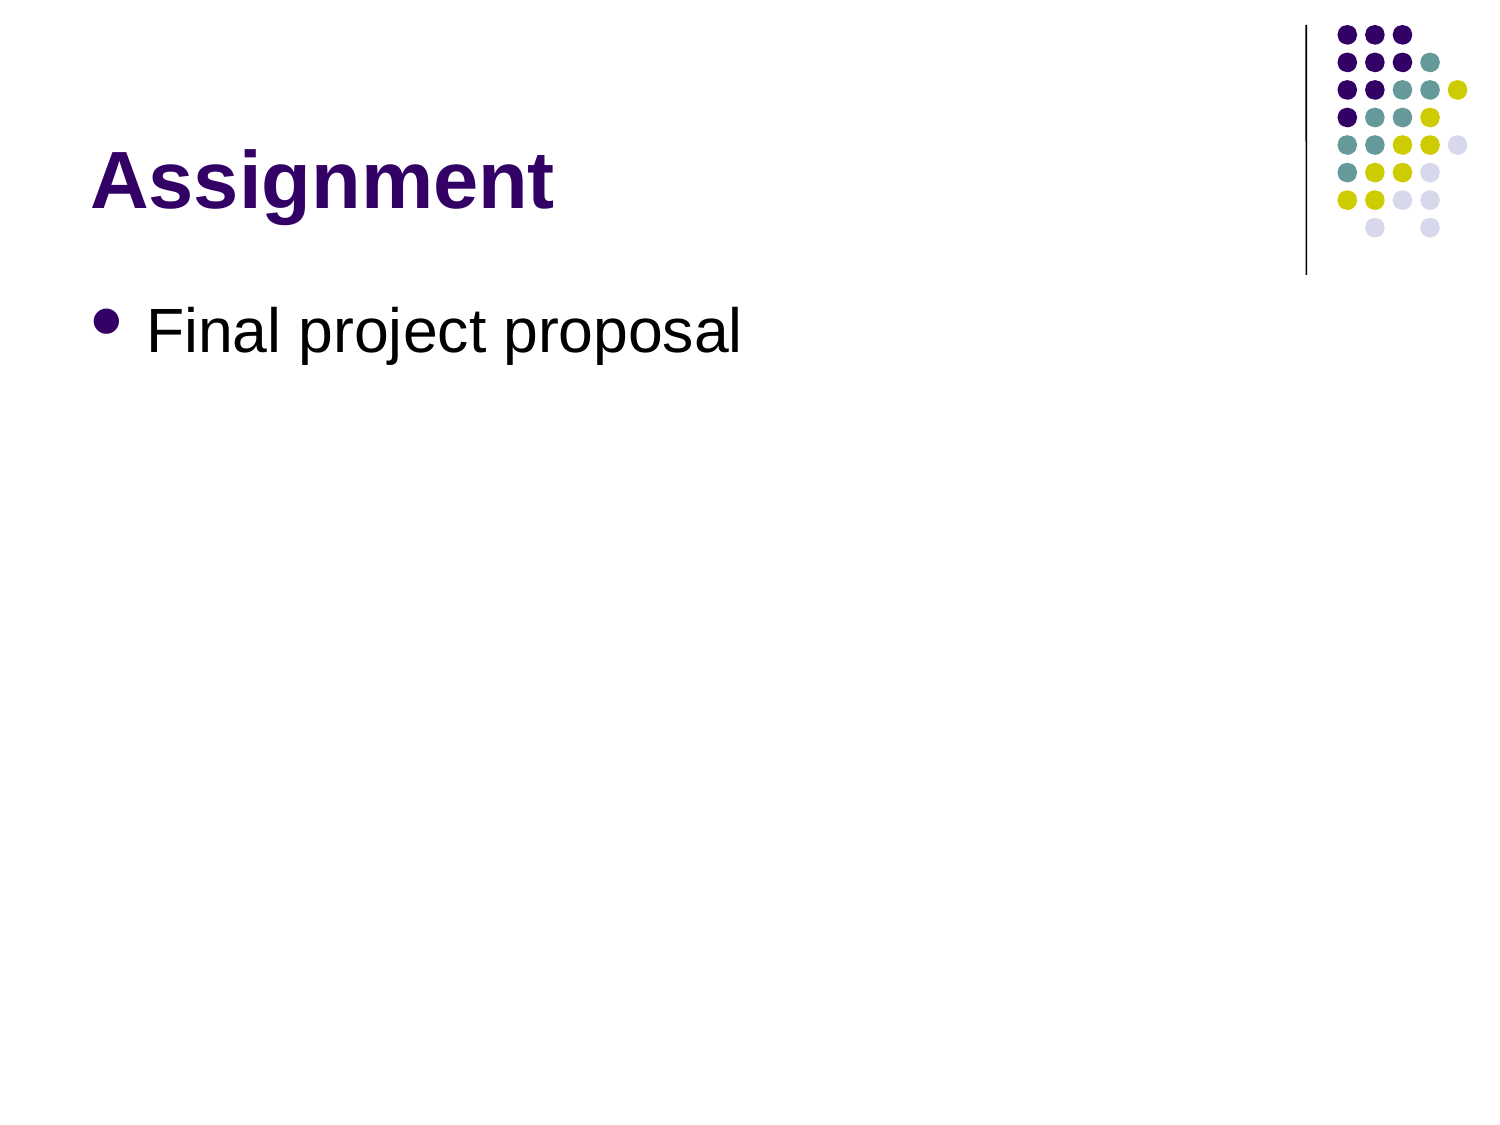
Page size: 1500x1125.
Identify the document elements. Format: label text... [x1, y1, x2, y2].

list Final project proposal [75, 282, 1425, 1006]
title Assignment [75, 20, 1313, 233]
